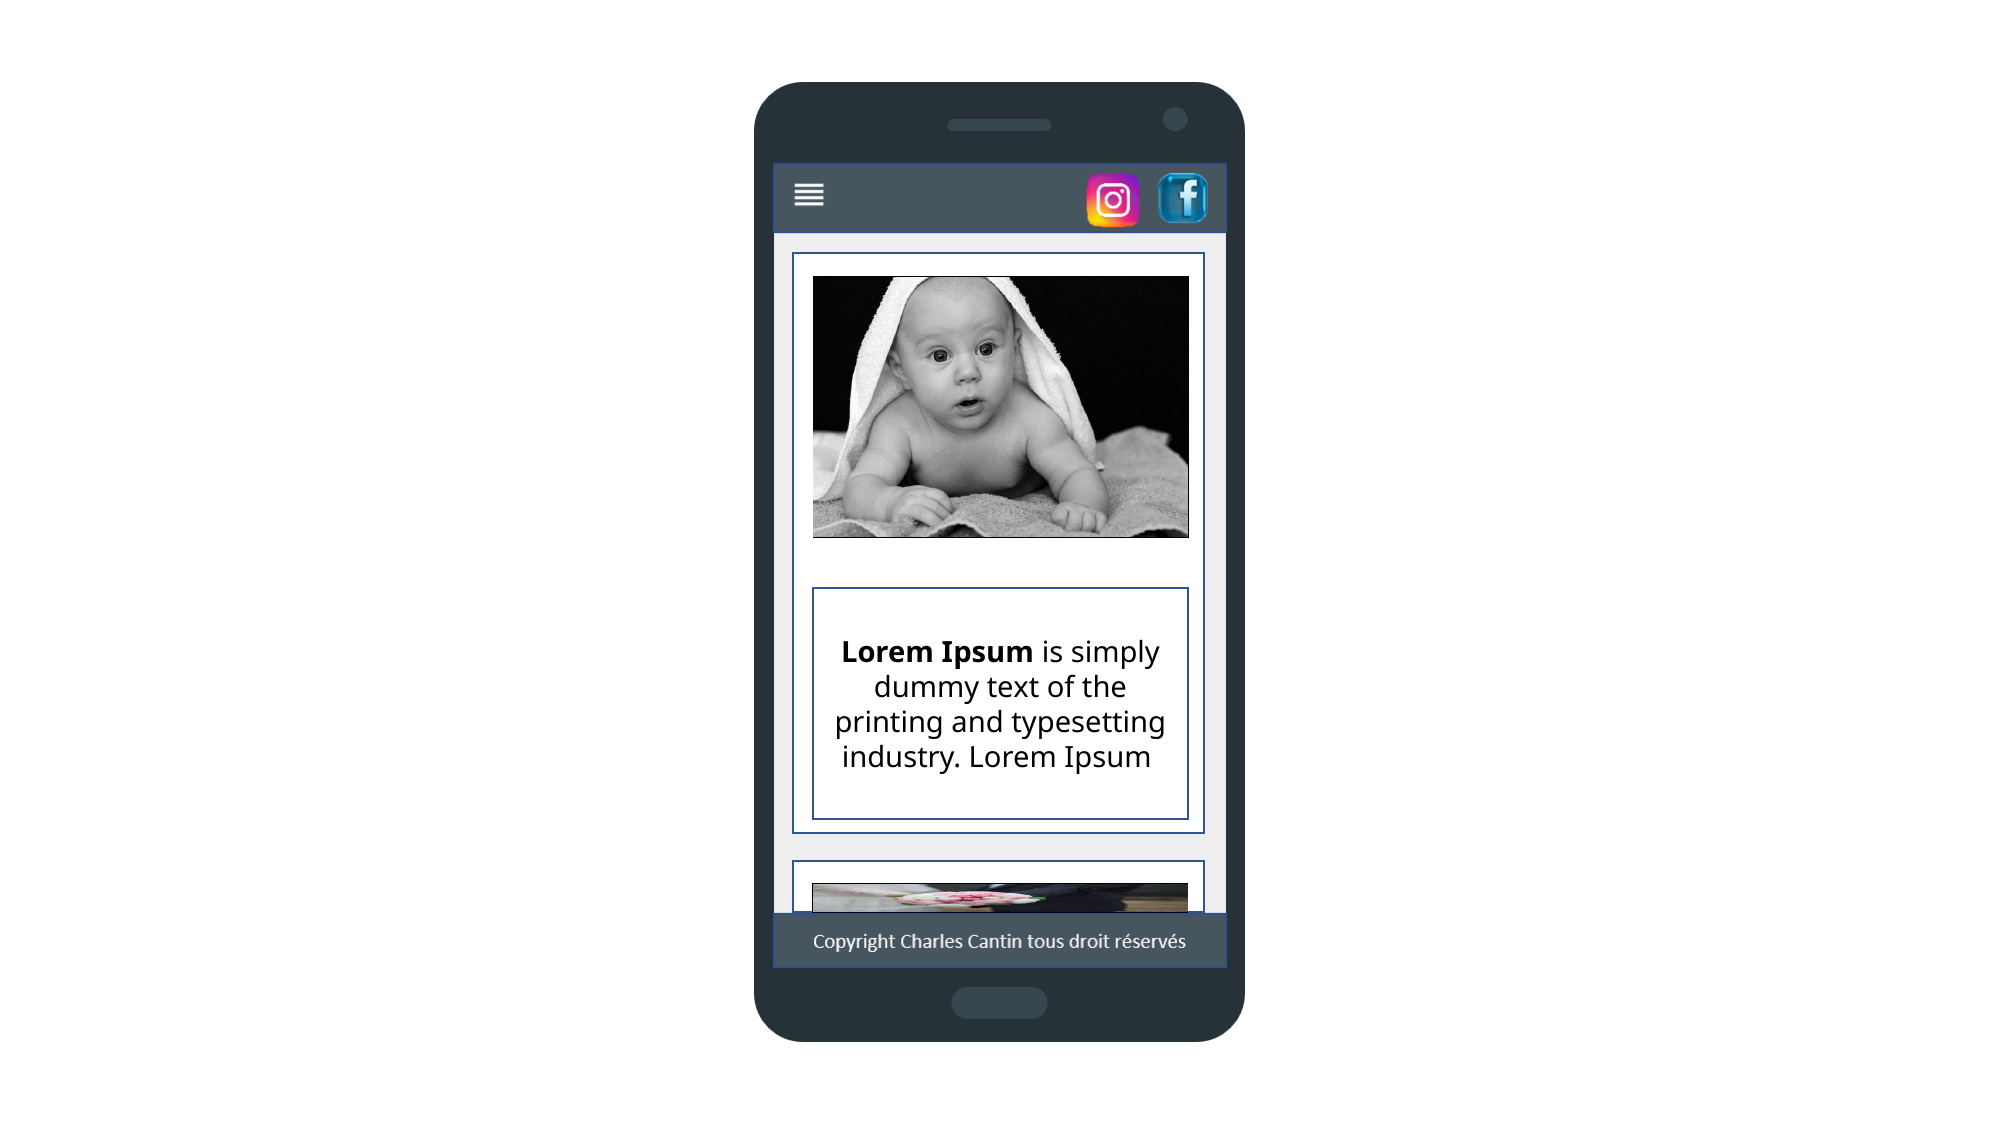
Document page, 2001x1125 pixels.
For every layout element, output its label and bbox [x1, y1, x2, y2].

picture [754, 82, 1245, 1042]
